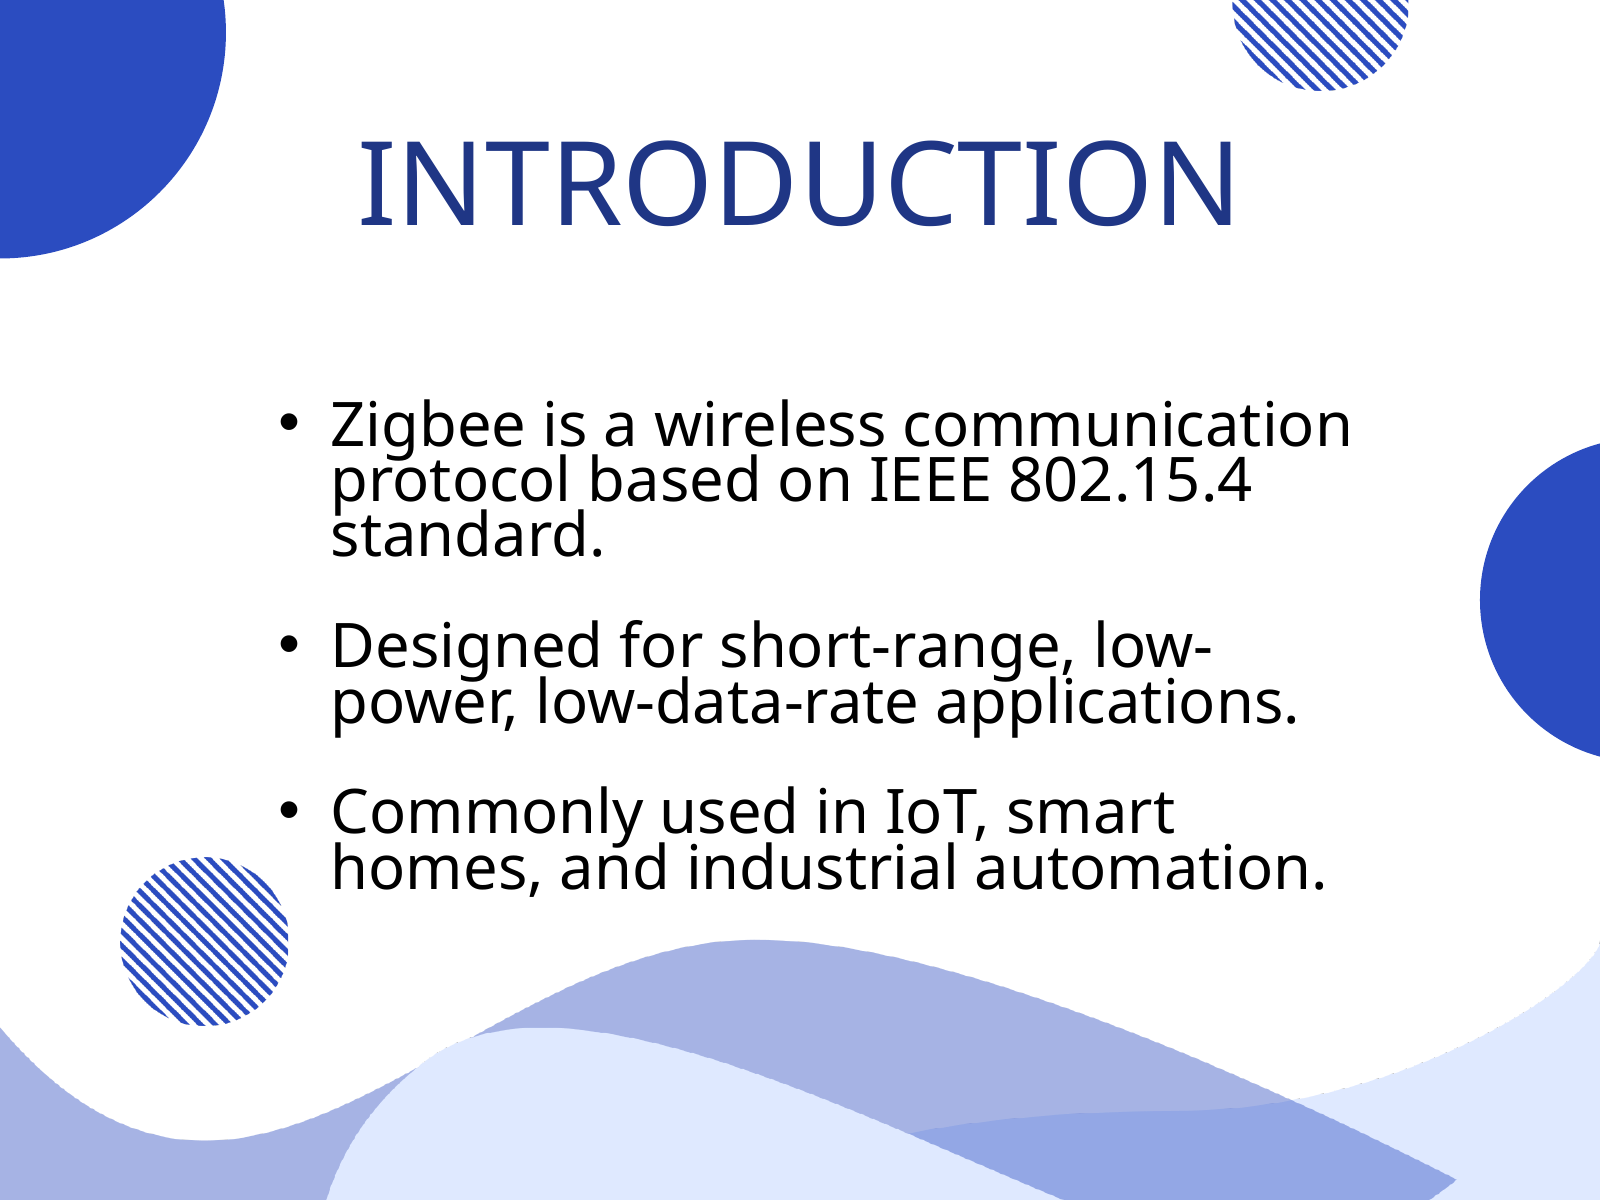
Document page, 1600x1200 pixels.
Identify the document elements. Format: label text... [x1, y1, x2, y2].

text_box [120, 857, 289, 1026]
text_box Zigbee is a wireless communication protocol based on IEEE 802.15.4 standard. Designed for short-range, low-power, low-data-rate applications. Commonly used in IoT, smart homes, and industrial automation. [226, 403, 1401, 957]
text_box [1232, 0, 1409, 91]
text_box [0, 916, 1600, 1200]
text_box INTRODUCTION [232, 143, 1379, 249]
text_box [1479, 437, 1600, 763]
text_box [0, 0, 227, 259]
